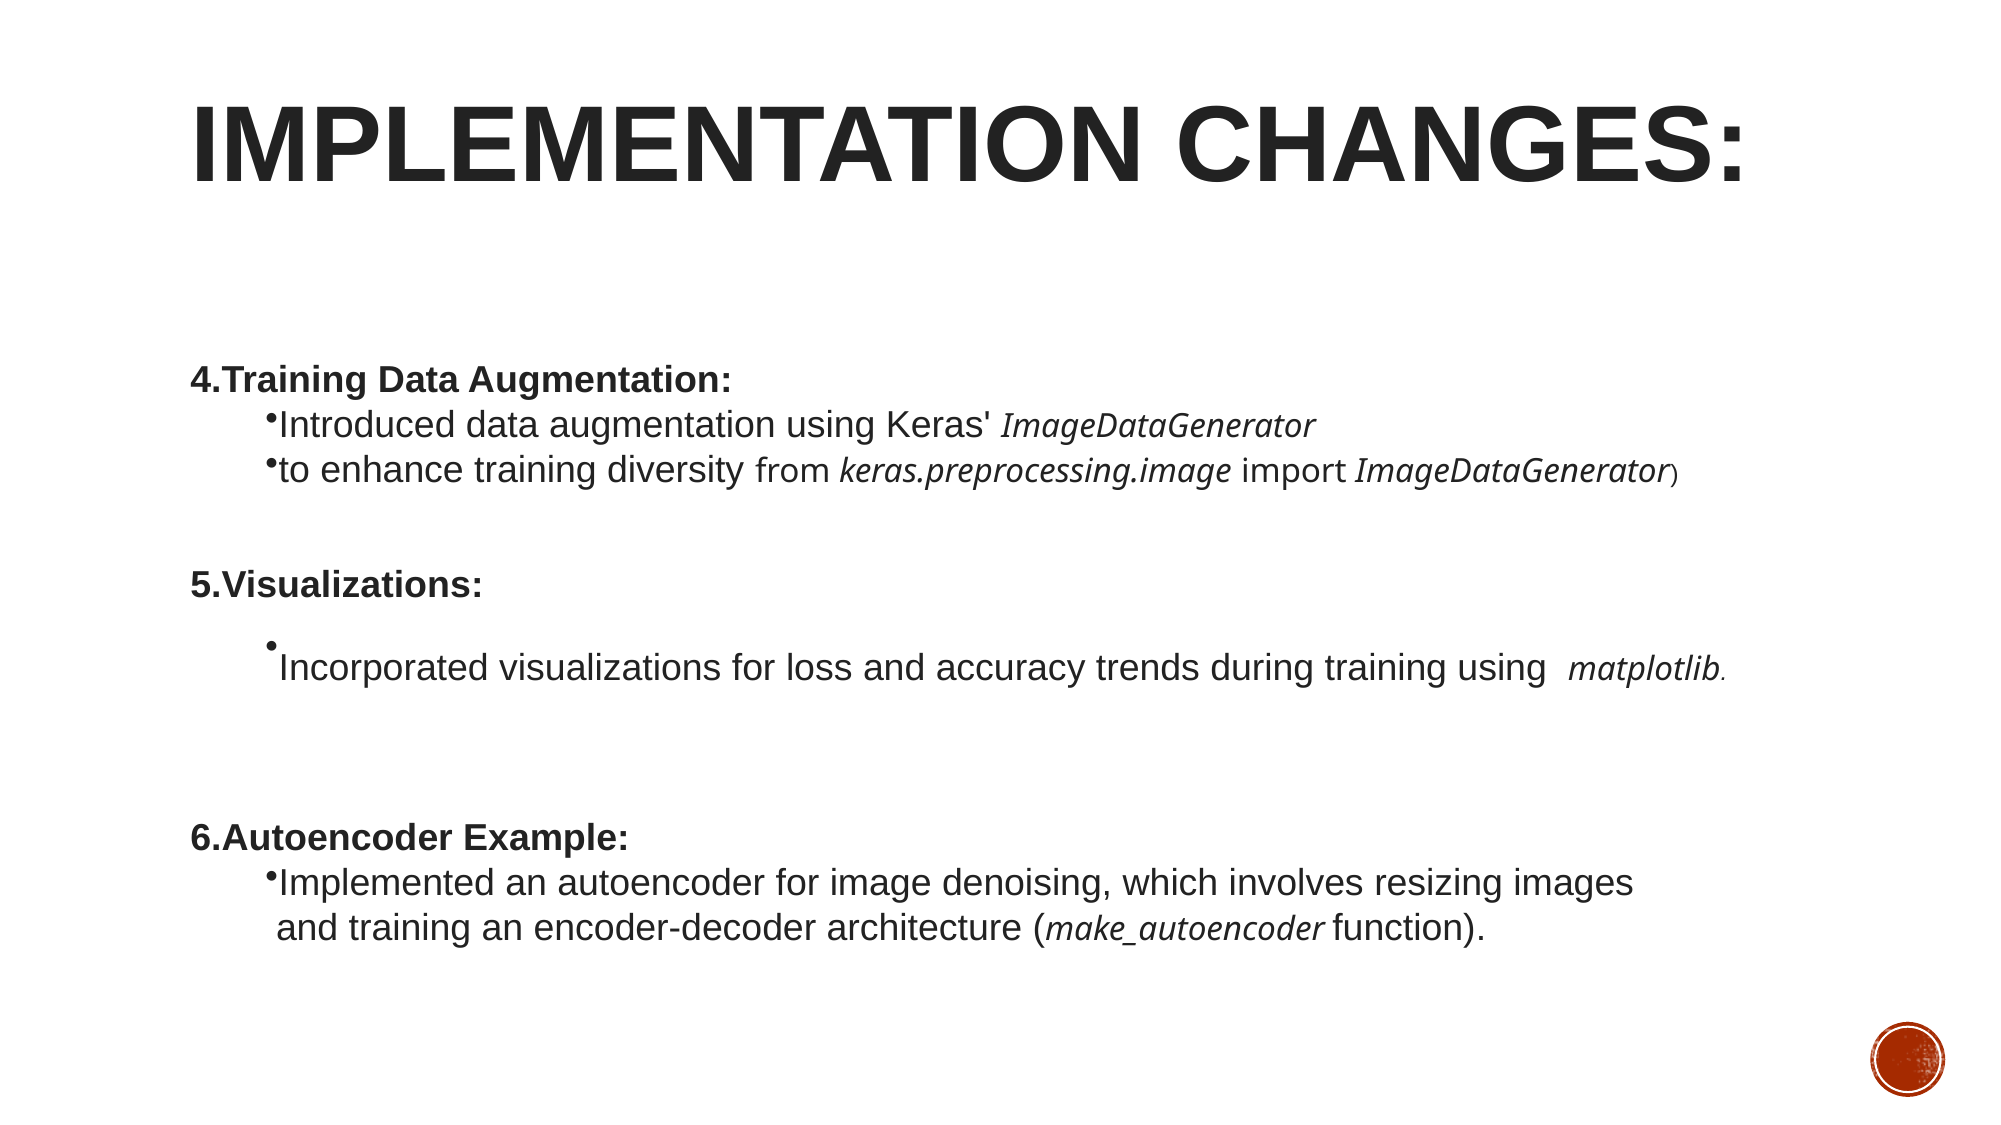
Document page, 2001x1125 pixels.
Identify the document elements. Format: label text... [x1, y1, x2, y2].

list Training Data Augmentation: Introduced data augmentation using Keras' ImageDataGenerator to enhance training diversity from keras.preprocessing.image import ImageDataGenerator) Visualizations: Incorporated visualizations for loss and accuracy trends during training using matplotlib. Autoencoder Example: Implemented an autoencoder for image denoising, which involves resizing images and training an encoder-decoder architecture (make_autoencoder function). [175, 348, 1826, 1013]
title Implementation Changes: [175, 79, 1826, 344]
